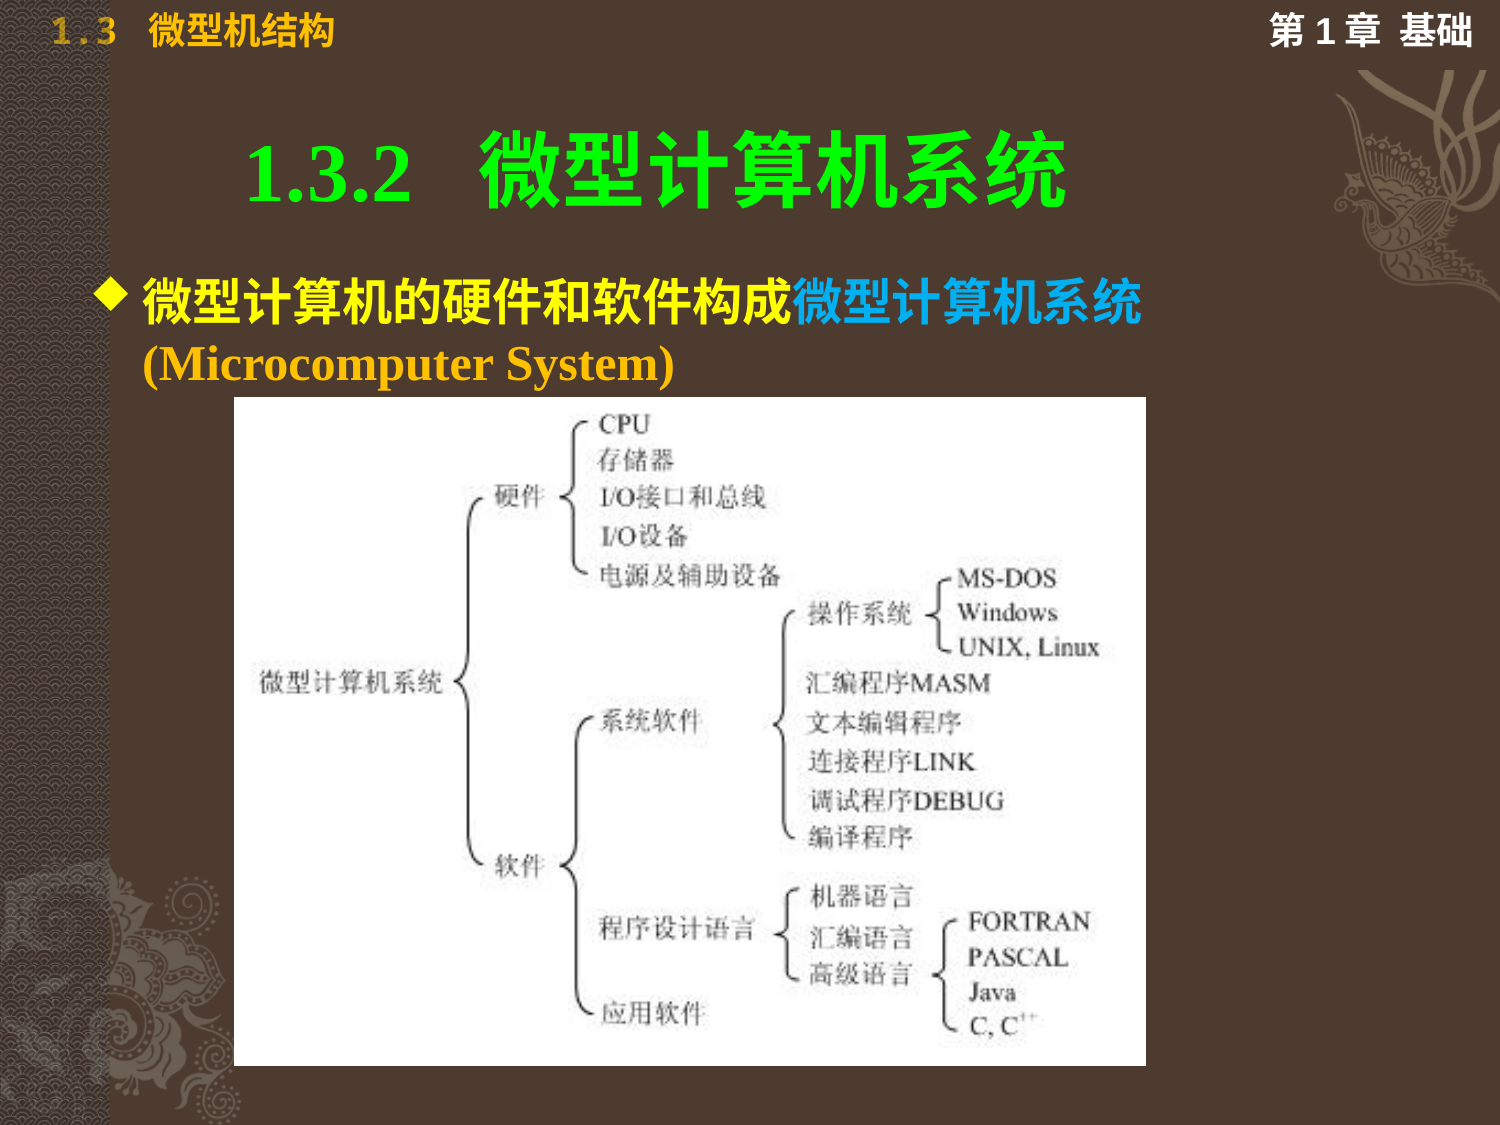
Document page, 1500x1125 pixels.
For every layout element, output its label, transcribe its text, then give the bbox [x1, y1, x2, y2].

picture [233, 396, 1146, 1067]
list 微型计算机的硬件和软件构成微型计算机系统(Microcomputer System) [75, 262, 1425, 399]
title 1.3.2 微型计算机系统 [17, 78, 1294, 258]
